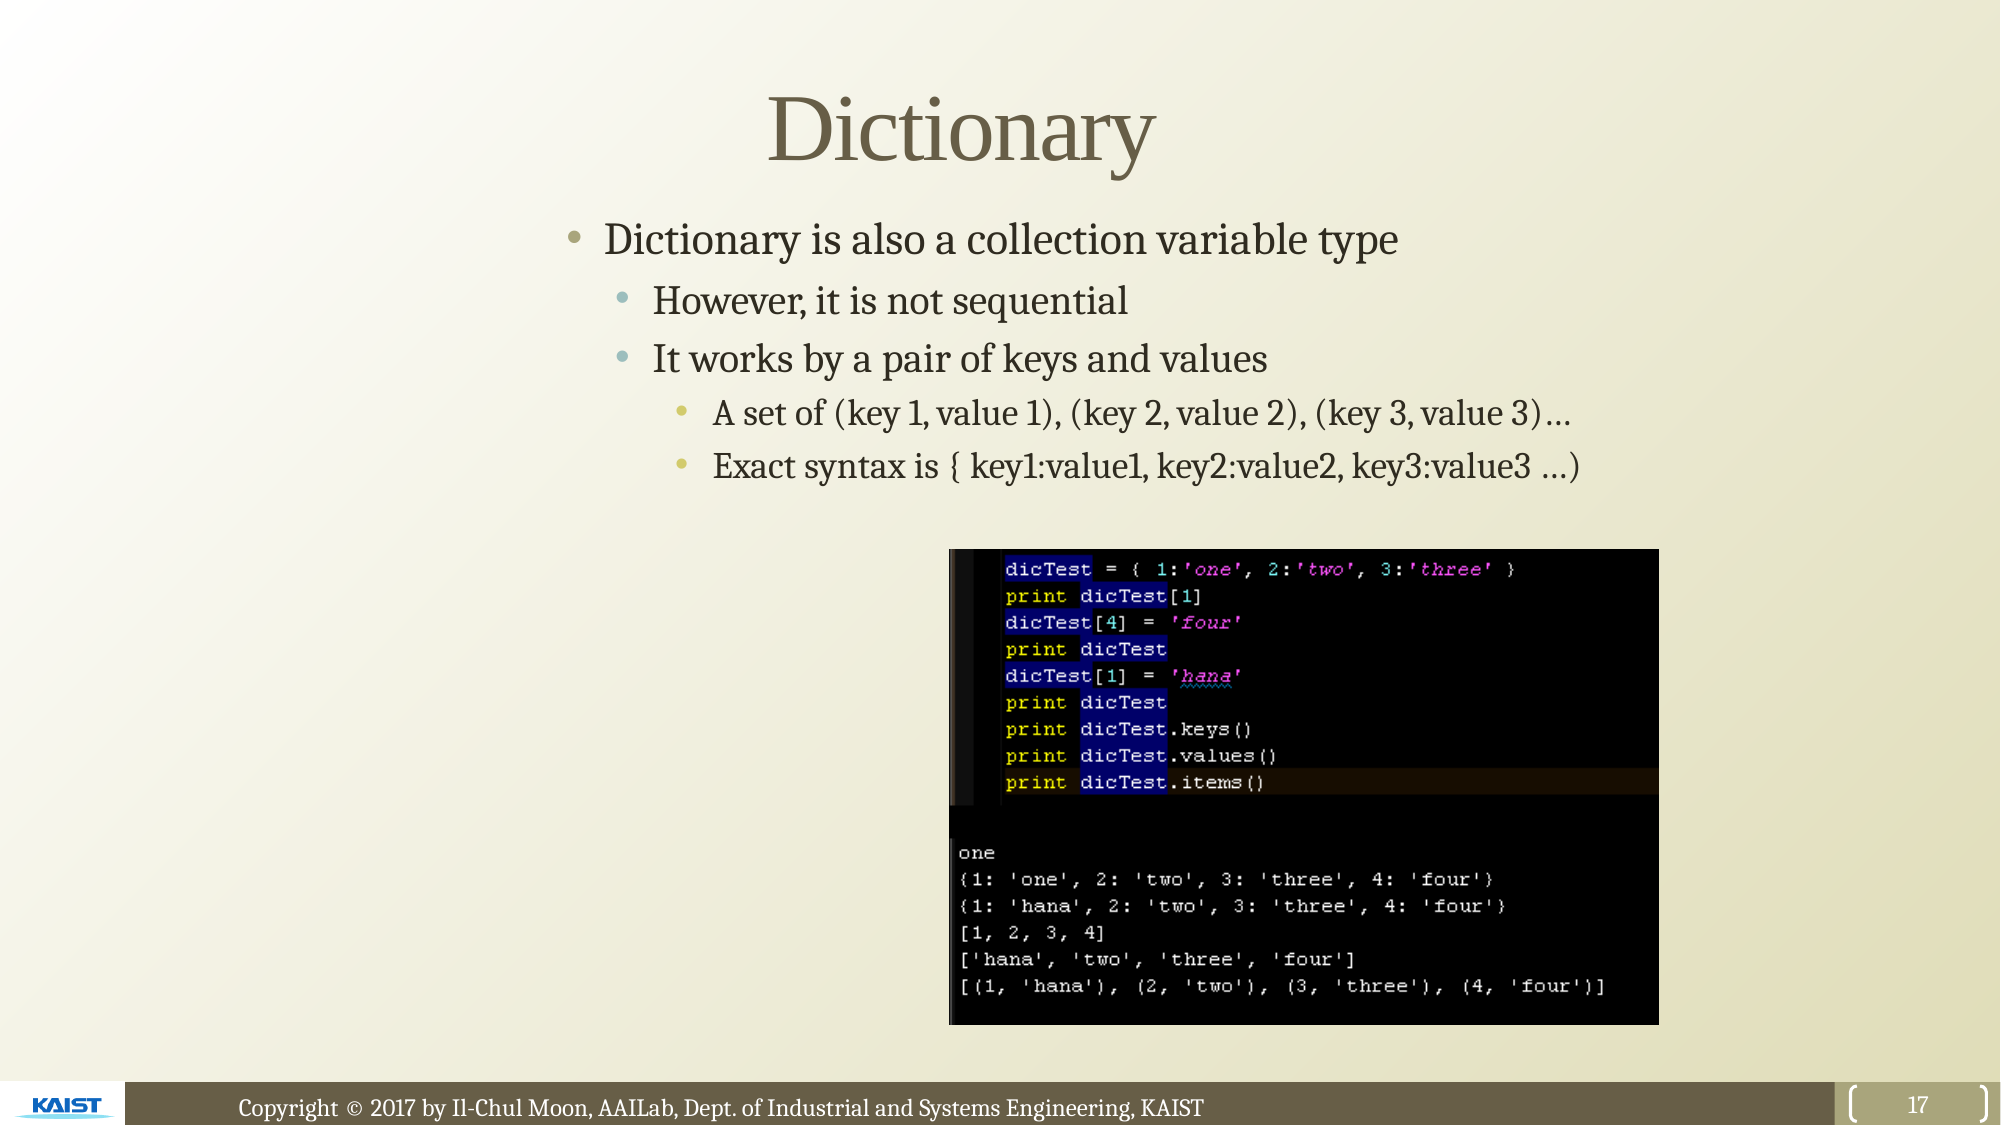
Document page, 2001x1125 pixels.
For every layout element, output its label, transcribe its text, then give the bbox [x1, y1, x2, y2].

slide_number 17 [1848, 1084, 1988, 1123]
picture [948, 549, 1660, 1026]
list Dictionary is also a collection variable type However, it is not sequential It works by a pair of keys and values A set of (key 1, value 1), (key 2, value 2), (key 3, value 3)… Exact syntax is { key1:value1, key2:value2, key3:value3 …) [532, 201, 1917, 526]
title Dictionary [751, 42, 1815, 201]
picture [0, 1081, 125, 1125]
